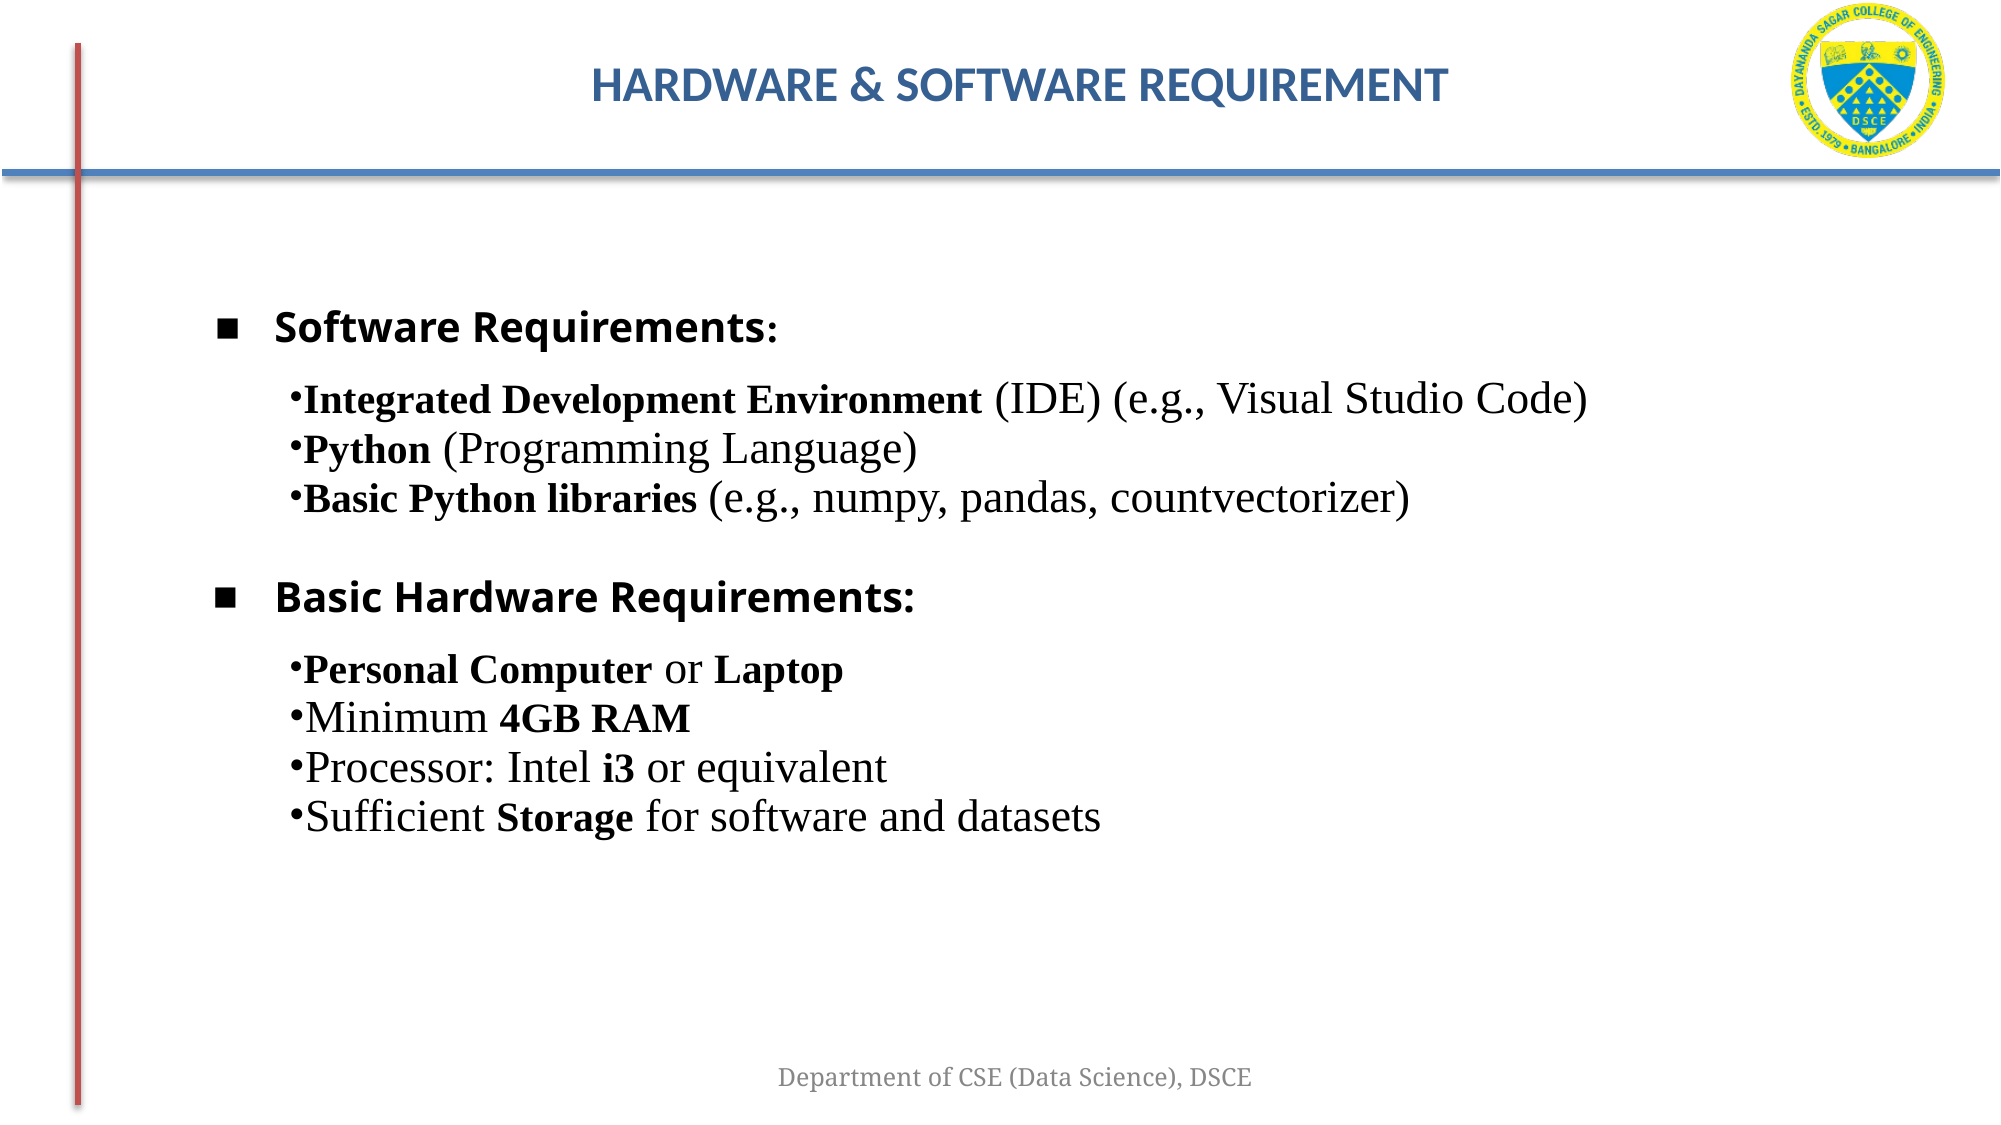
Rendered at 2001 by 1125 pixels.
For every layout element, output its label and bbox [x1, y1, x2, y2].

picture [1790, 3, 1945, 158]
text_box [2, 36, 2000, 1125]
